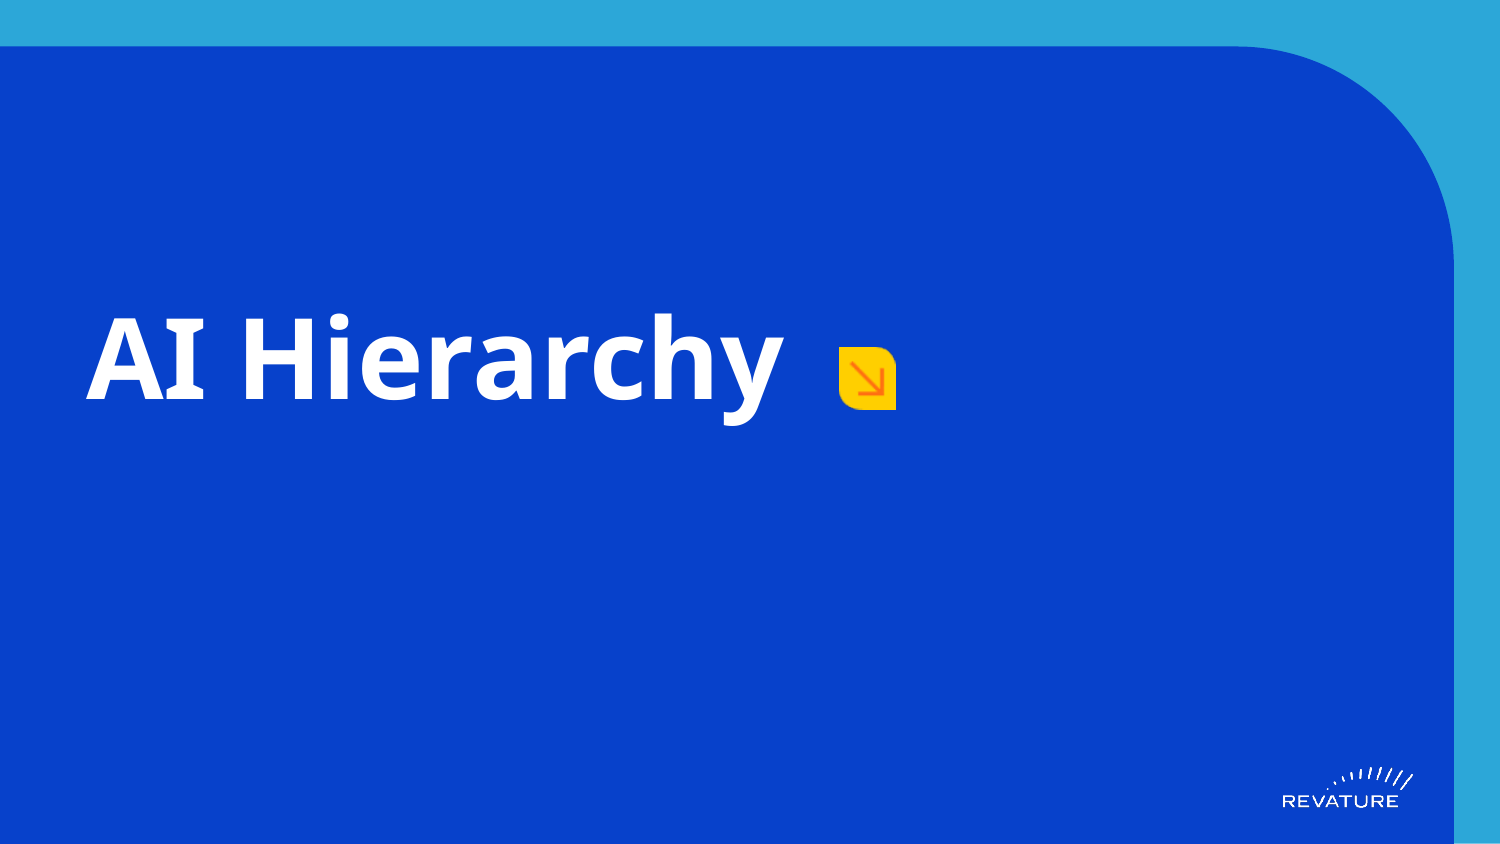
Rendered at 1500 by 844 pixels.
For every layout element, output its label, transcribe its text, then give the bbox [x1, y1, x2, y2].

title AI Hierarchy [86, 302, 1077, 601]
picture [839, 347, 896, 410]
